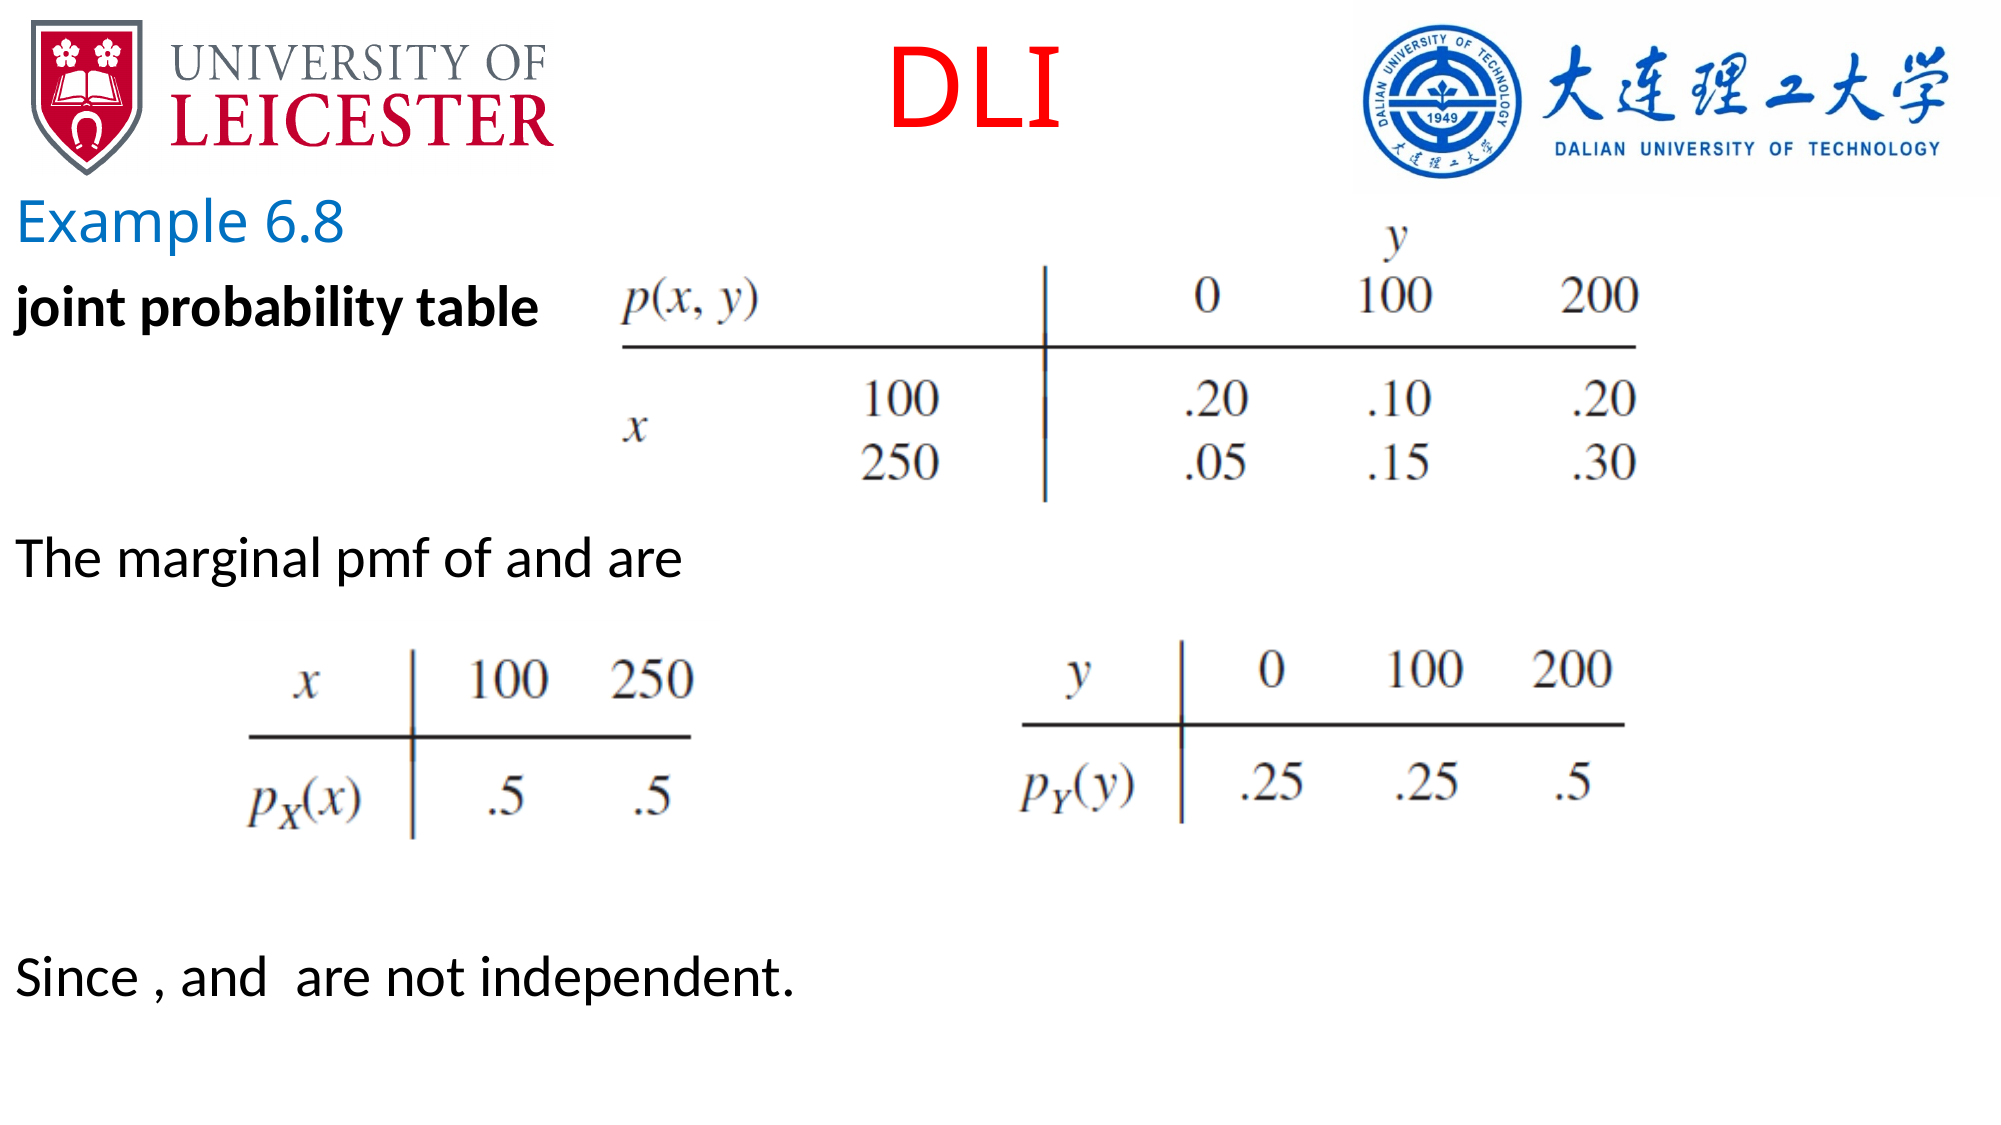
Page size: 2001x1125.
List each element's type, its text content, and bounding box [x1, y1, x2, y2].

picture [995, 605, 1637, 828]
picture [602, 0, 2000, 506]
text_box DLI [571, 7, 1353, 158]
picture [223, 619, 722, 848]
picture [31, 20, 554, 176]
